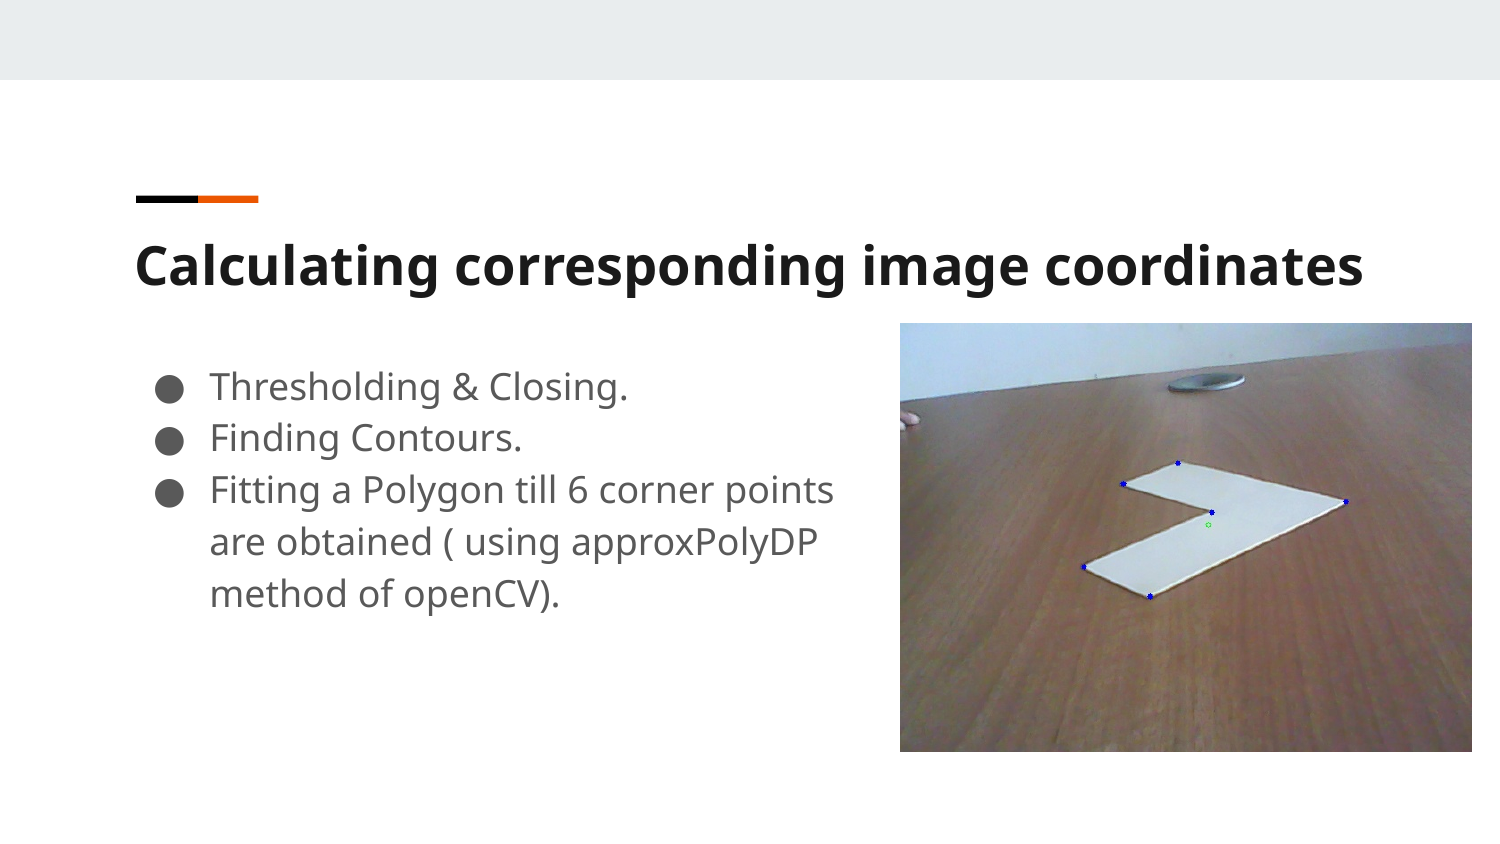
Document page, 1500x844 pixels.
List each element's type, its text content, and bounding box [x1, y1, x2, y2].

text_box Thresholding & Closing. Finding Contours. Fitting a Polygon till 6 corner points are obtained ( using approxPolyDP method of openCV). [119, 340, 869, 712]
picture [900, 323, 1472, 752]
text_box Calculating corresponding image coordinates [119, 216, 1381, 304]
